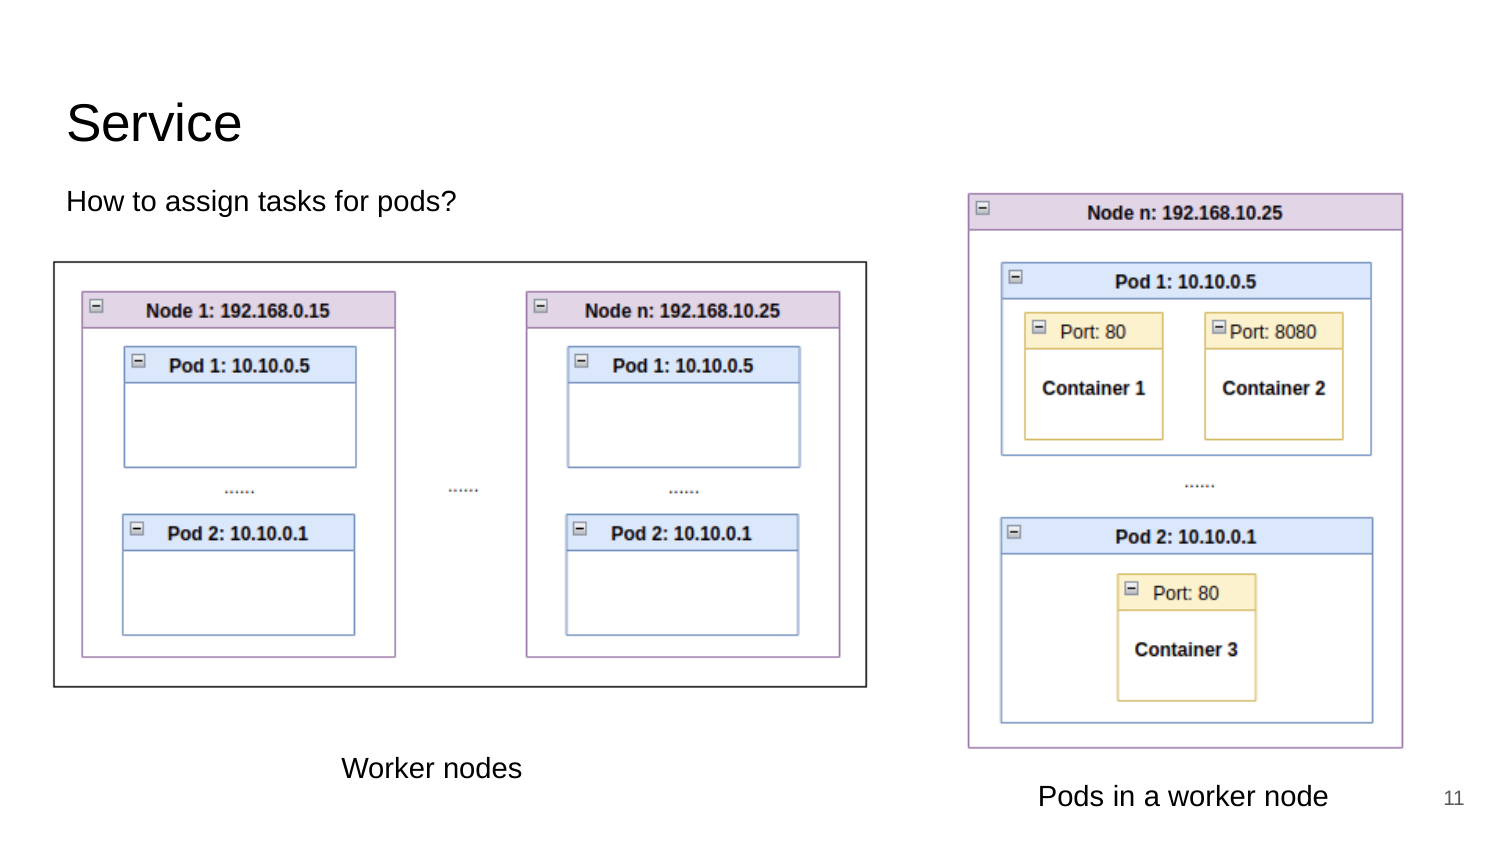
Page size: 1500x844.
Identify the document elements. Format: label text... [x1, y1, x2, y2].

picture [954, 172, 1416, 763]
title Service [51, 72, 1449, 167]
picture [30, 238, 897, 713]
text_box Pods in a worker node [1023, 772, 1347, 827]
text_box Worker nodes [243, 734, 621, 800]
slide_number ‹#› [1389, 764, 1480, 830]
text_box How to assign tasks for pods? [51, 166, 858, 232]
